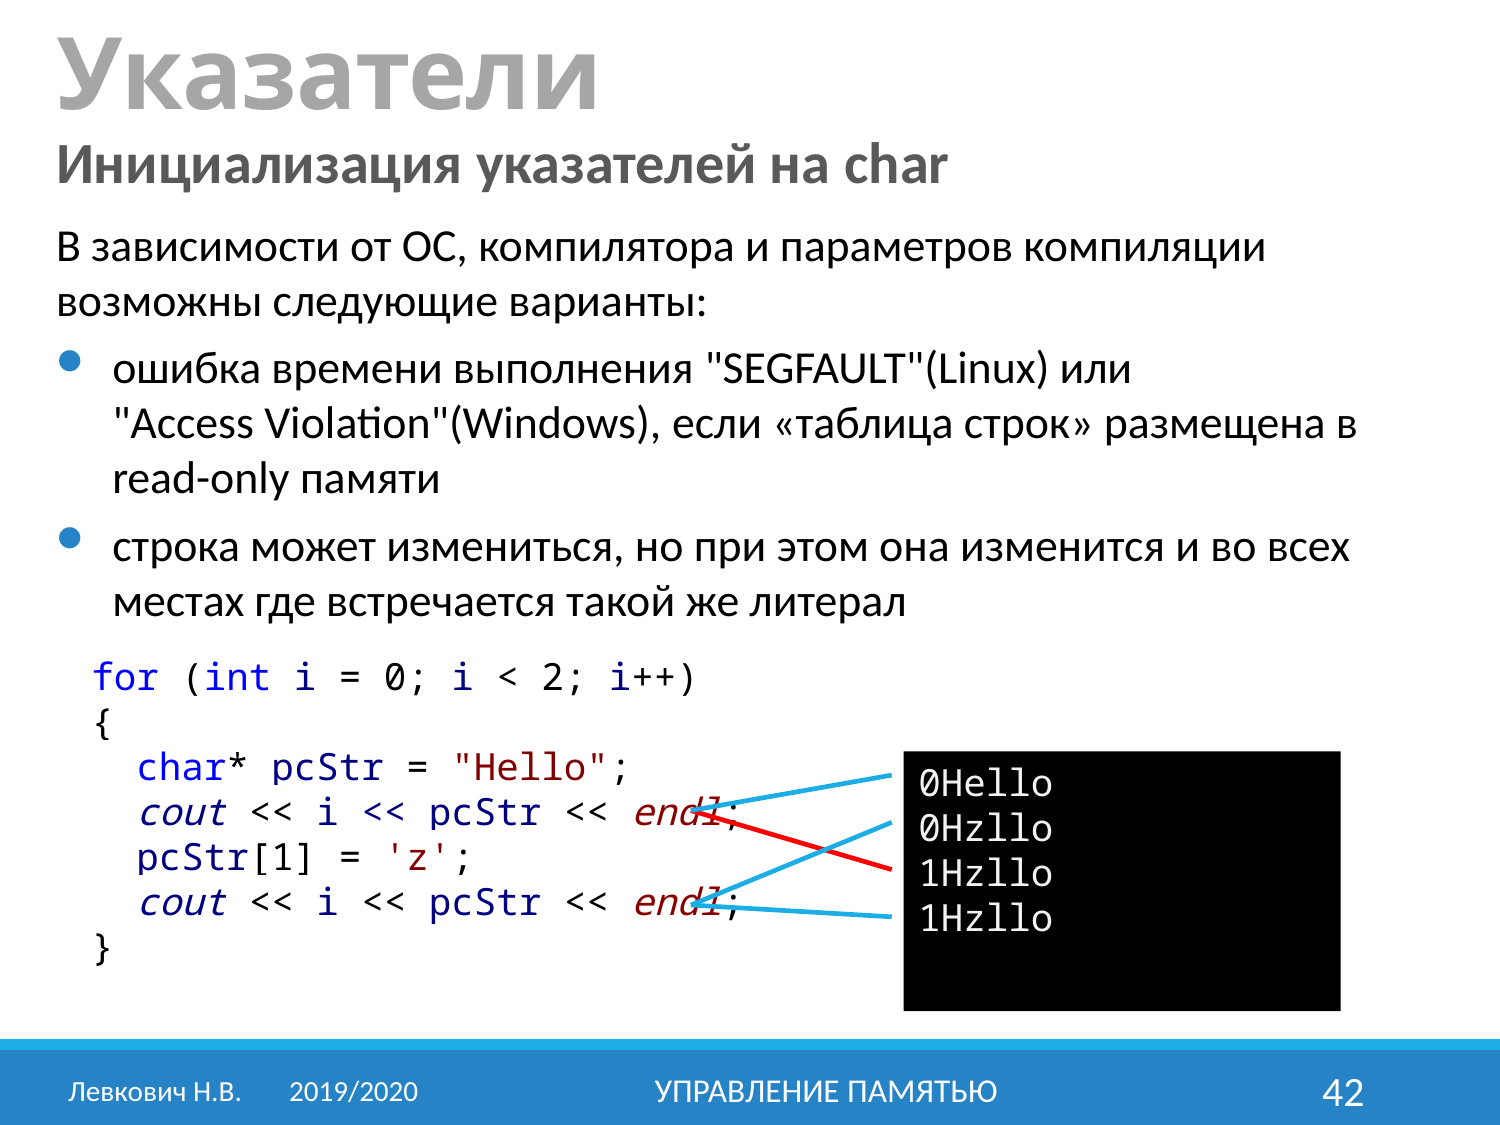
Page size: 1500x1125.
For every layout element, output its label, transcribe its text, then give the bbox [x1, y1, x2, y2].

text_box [690, 821, 893, 903]
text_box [690, 774, 893, 811]
text_box В зависимости от ОС, компилятора и параметров компиляции возможны следующие варианты: ошибка времени выполнения "SEGFAULT"(Linux) или "Access Violation"(Windows), если «таблица строк» размещена в read-only памяти строка может измениться, но при этом она изменится и во всех местах где встречается такой же литерал [41, 208, 1459, 633]
text_box Инициализация указателей на char [41, 125, 1447, 204]
text_box for (int i = 0; i < 2; i++) { char* pcStr = "Hello"; cout << i << pcStr << endl; pcStr[1] = 'z'; cout << i << pcStr << endl; } [76, 645, 762, 975]
text_box 0041FE74 00EAAF90 [690, 811, 893, 821]
title Указатели [41, 0, 1279, 125]
slide_number 42 [1218, 1059, 1380, 1120]
slide_number Левкович Н.В. 2019/2020 [47, 1059, 440, 1120]
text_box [690, 904, 893, 918]
footer Управление памятью [453, 1059, 1199, 1120]
text_box 0Hello 0Hzllo 1Hzllo 1Hzllo [902, 750, 1342, 1012]
